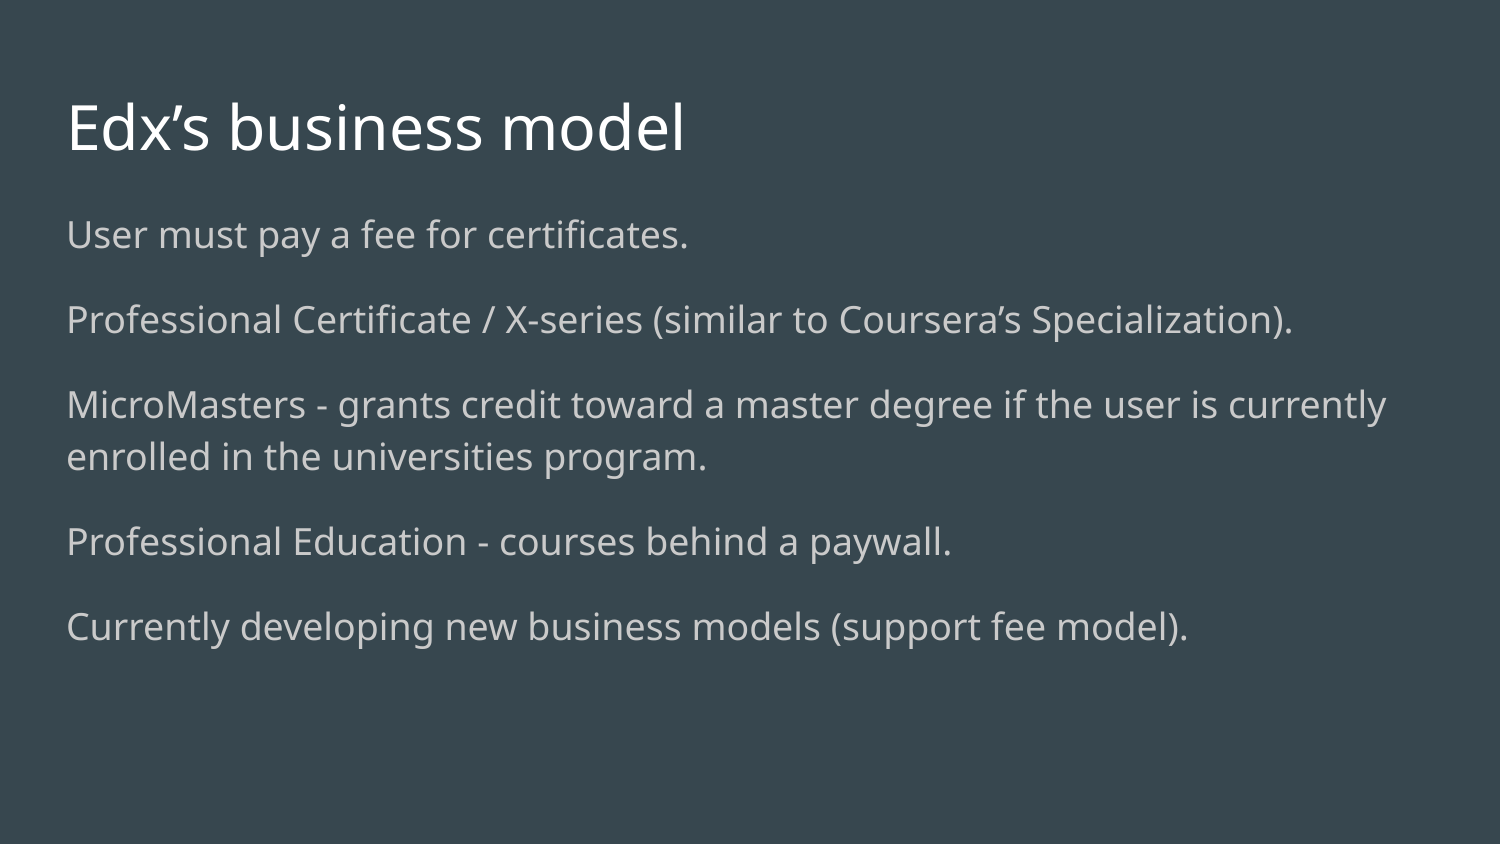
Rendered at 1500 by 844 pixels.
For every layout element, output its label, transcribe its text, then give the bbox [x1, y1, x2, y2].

title Edx’s business model [51, 72, 1449, 167]
list User must pay a fee for certificates. Professional Certificate / X-series (similar to Coursera’s Specialization). MicroMasters - grants credit toward a master degree if the user is currently enrolled in the universities program. Professional Education - courses behind a paywall. Currently developing new business models (support fee model). [51, 189, 1449, 750]
